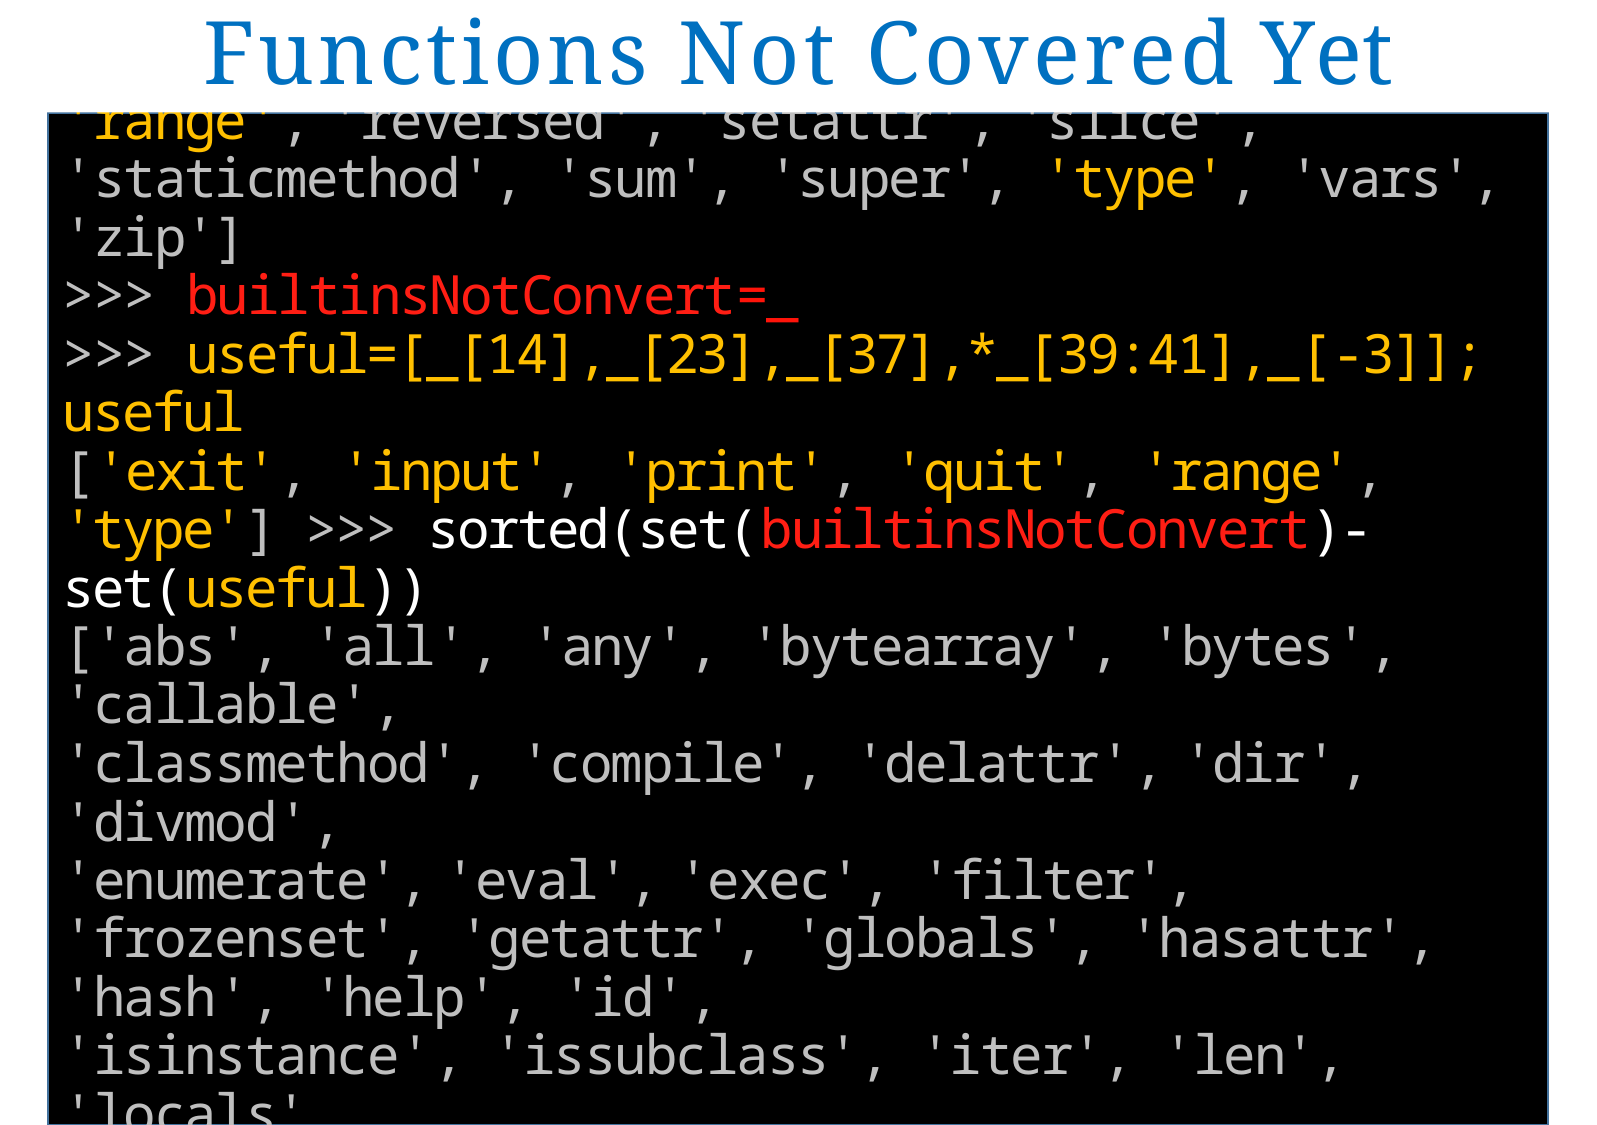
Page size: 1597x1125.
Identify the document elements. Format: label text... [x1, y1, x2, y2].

text_box 'help', 'id', 'input', 'isinstance', 'issubclass', 'iter', 'len', 'locals', 'map', 'max', 'memoryview', 'min', 'next', 'object', 'open', 'pow', 'print', 'property', 'quit', 'range', 'reversed', 'setattr', 'slice', 'staticmethod', 'sum', 'super', 'type', 'vars', 'zip'] >>> builtinsNotConvert=_ >>> useful=[_[14],_[23],_[37],*_[39:41],_[-3]]; useful ['exit', 'input', 'print', 'quit', 'range', 'type'] >>> sorted(set(builtinsNotConvert)-set(useful)) ['abs', 'all', 'any', 'bytearray', 'bytes', 'callable', 'classmethod', 'compile', 'delattr', 'dir', 'divmod', 'enumerate', 'eval', 'exec', 'filter', 'frozenset', 'getattr', 'globals', 'hasattr', 'hash', 'help', 'id', 'isinstance', 'issubclass', 'iter', 'len', 'locals', 'map', 'max', 'memoryview', 'min', 'next', 'object', 'open', 'pow', 'property', 'reversed', 'setattr', [47, 113, 1549, 1125]
text_box Functions Not Covered Yet [0, 0, 1597, 113]
